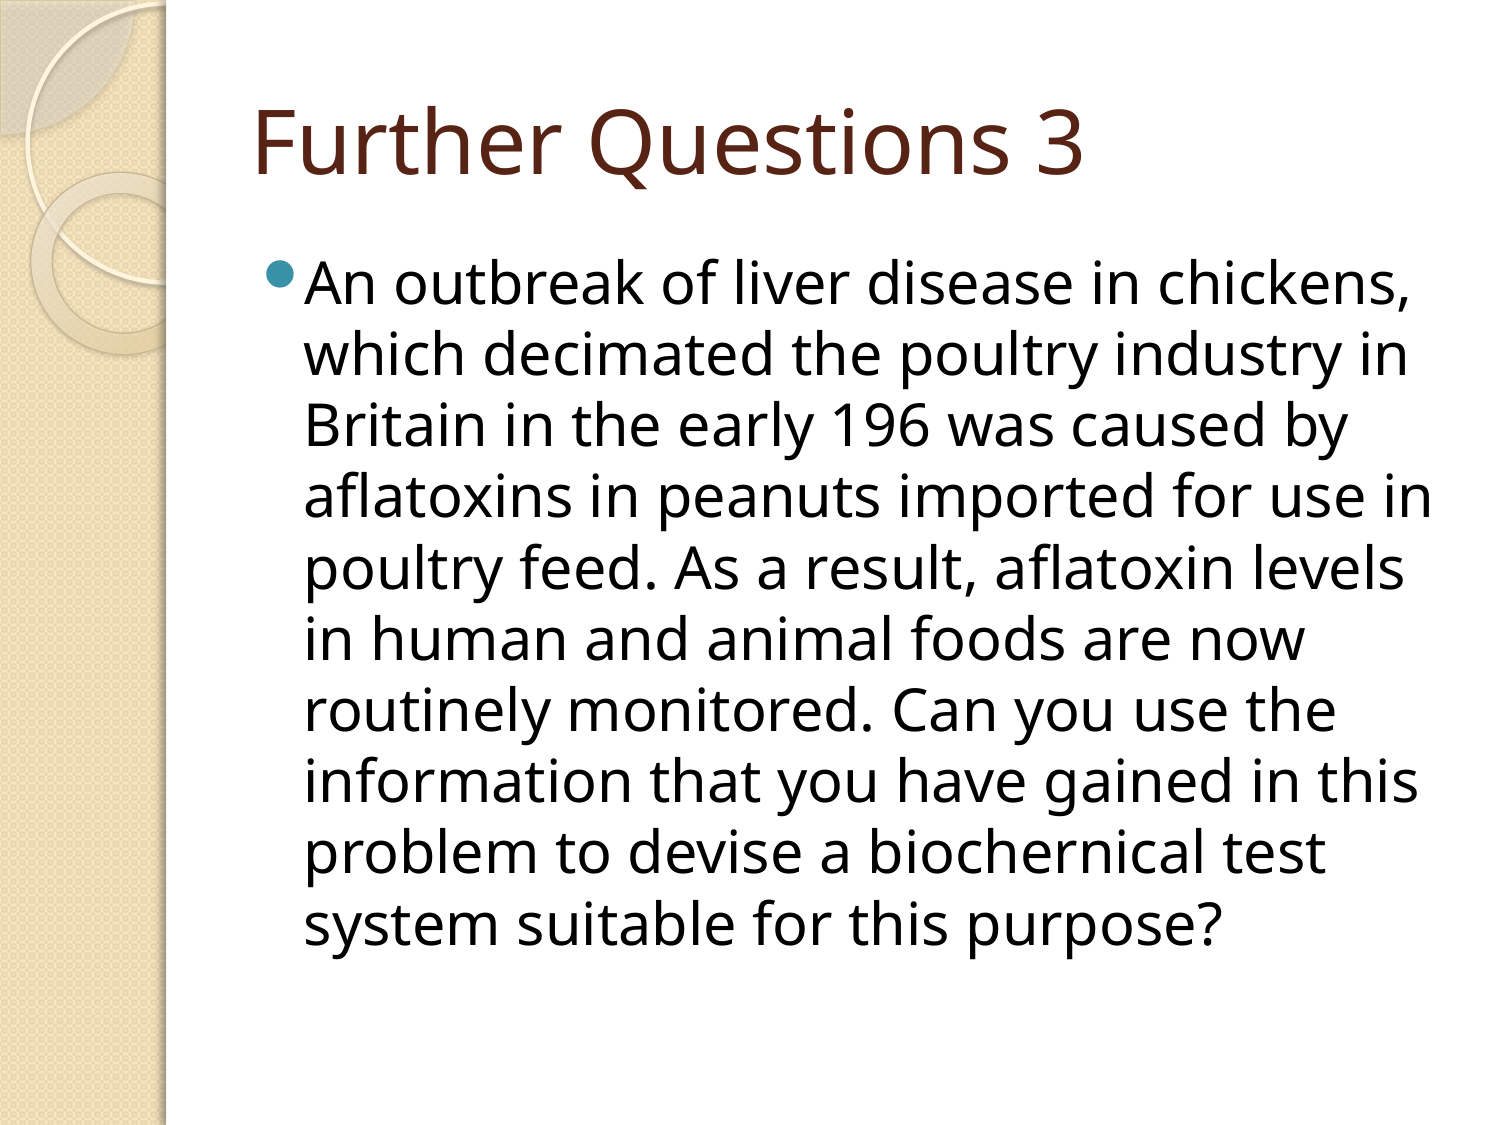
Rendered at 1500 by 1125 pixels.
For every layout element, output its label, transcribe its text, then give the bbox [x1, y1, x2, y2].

list An outbreak of liver disease in chickens, which decimated the poultry industry in Britain in the early 196 was caused by aflatoxins in peanuts imported for use in poultry feed. As a result, aflatoxin levels in human and animal foods are now routinely monitored. Can you use the information that you have gained in this problem to devise a biochernical test system suitable for this purpose? [235, 237, 1466, 1025]
title Further Questions 3 [235, 45, 1466, 233]
